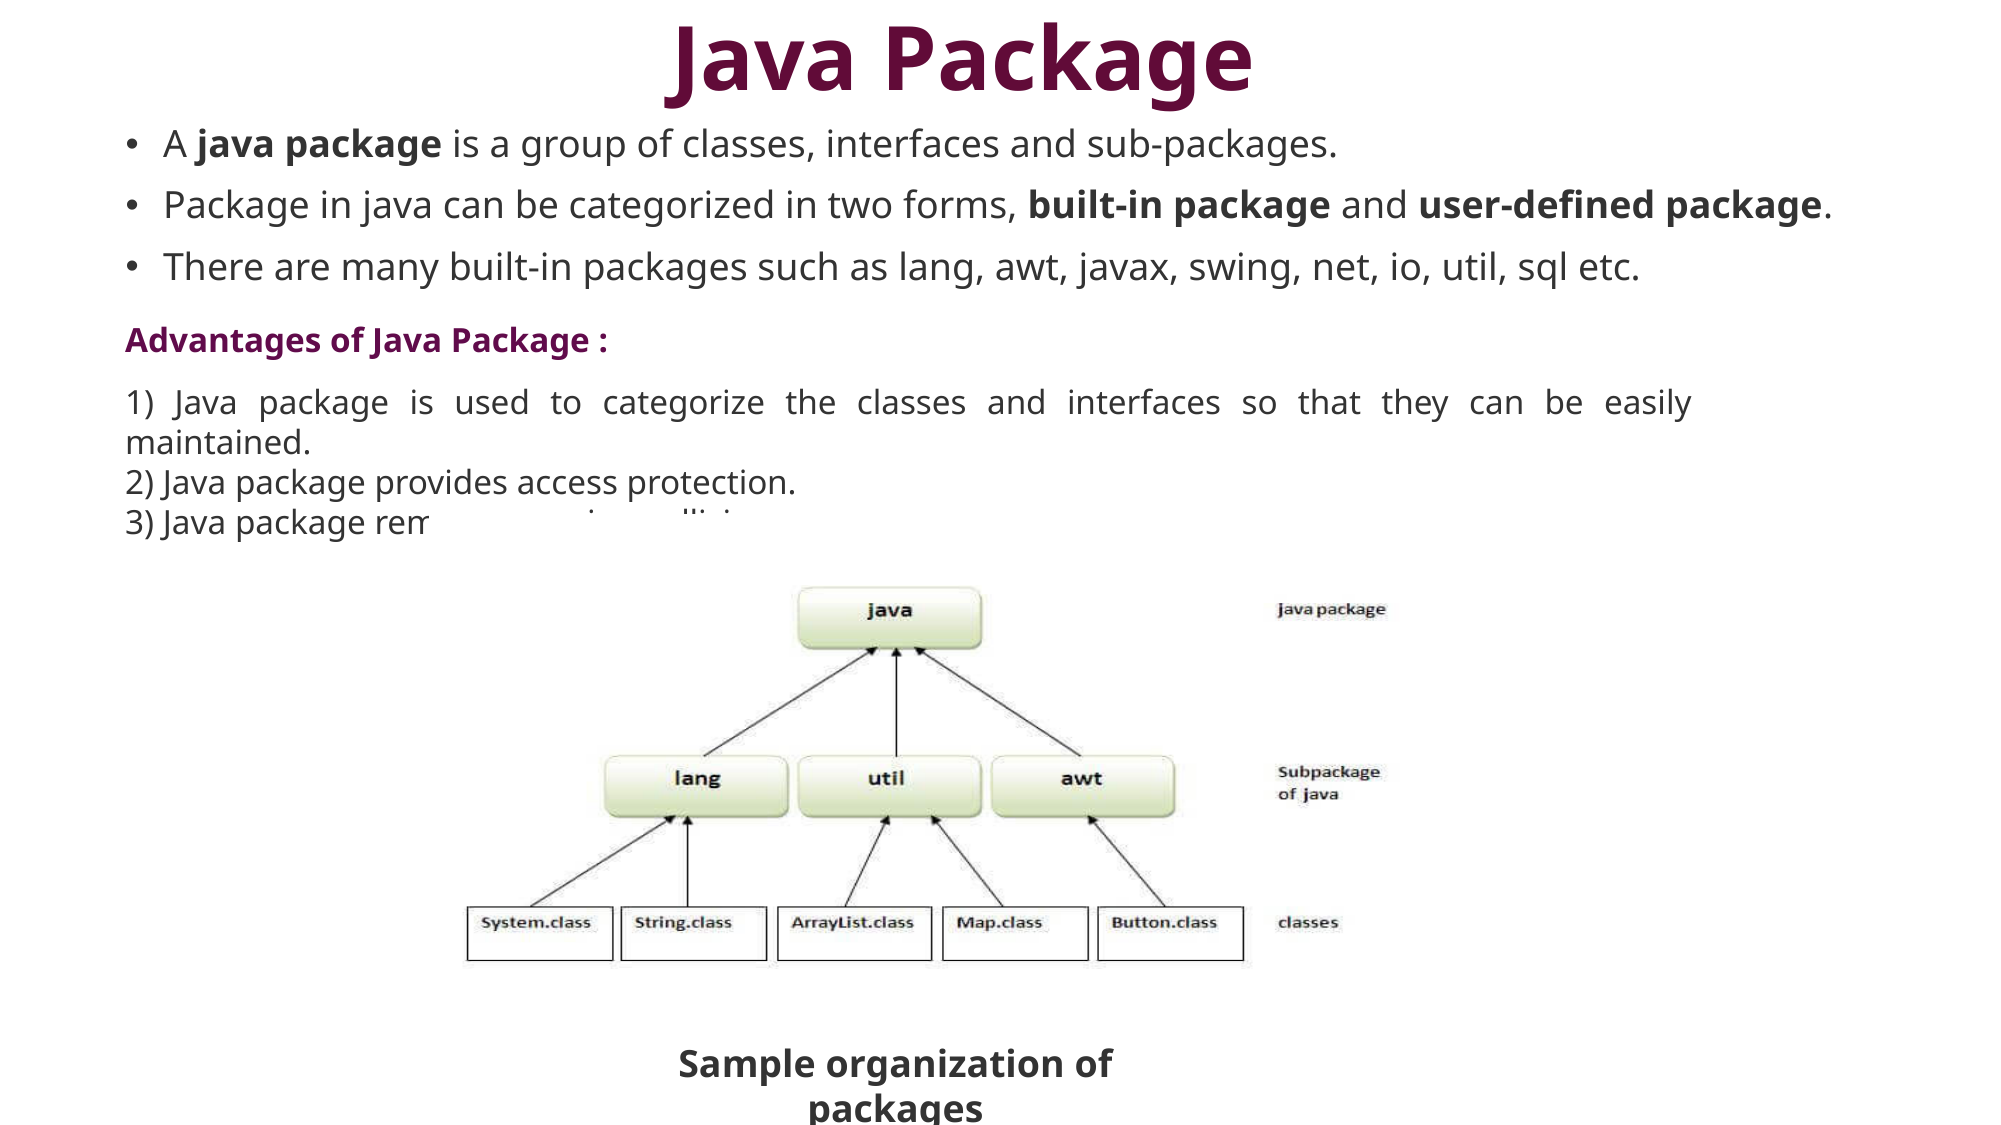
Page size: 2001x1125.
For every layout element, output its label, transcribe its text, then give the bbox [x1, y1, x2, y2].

text_box Sample organization of packages [579, 1032, 1212, 1125]
text_box Advantages of Java Package : 1) Java package is used to categorize the classes and interfaces so that they can be easily maintained. 2) Java package provides access protection. 3) Java package removes naming collision. [110, 311, 1709, 549]
list A java package is a group of classes, interfaces and sub-packages. Package in java can be categorized in two forms, built-in package and user-defined package. There are many built-in packages such as lang, awt, javax, swing, net, io, util, sql etc. [110, 117, 1970, 515]
picture [429, 514, 1446, 999]
title Java Package [65, 6, 1861, 118]
